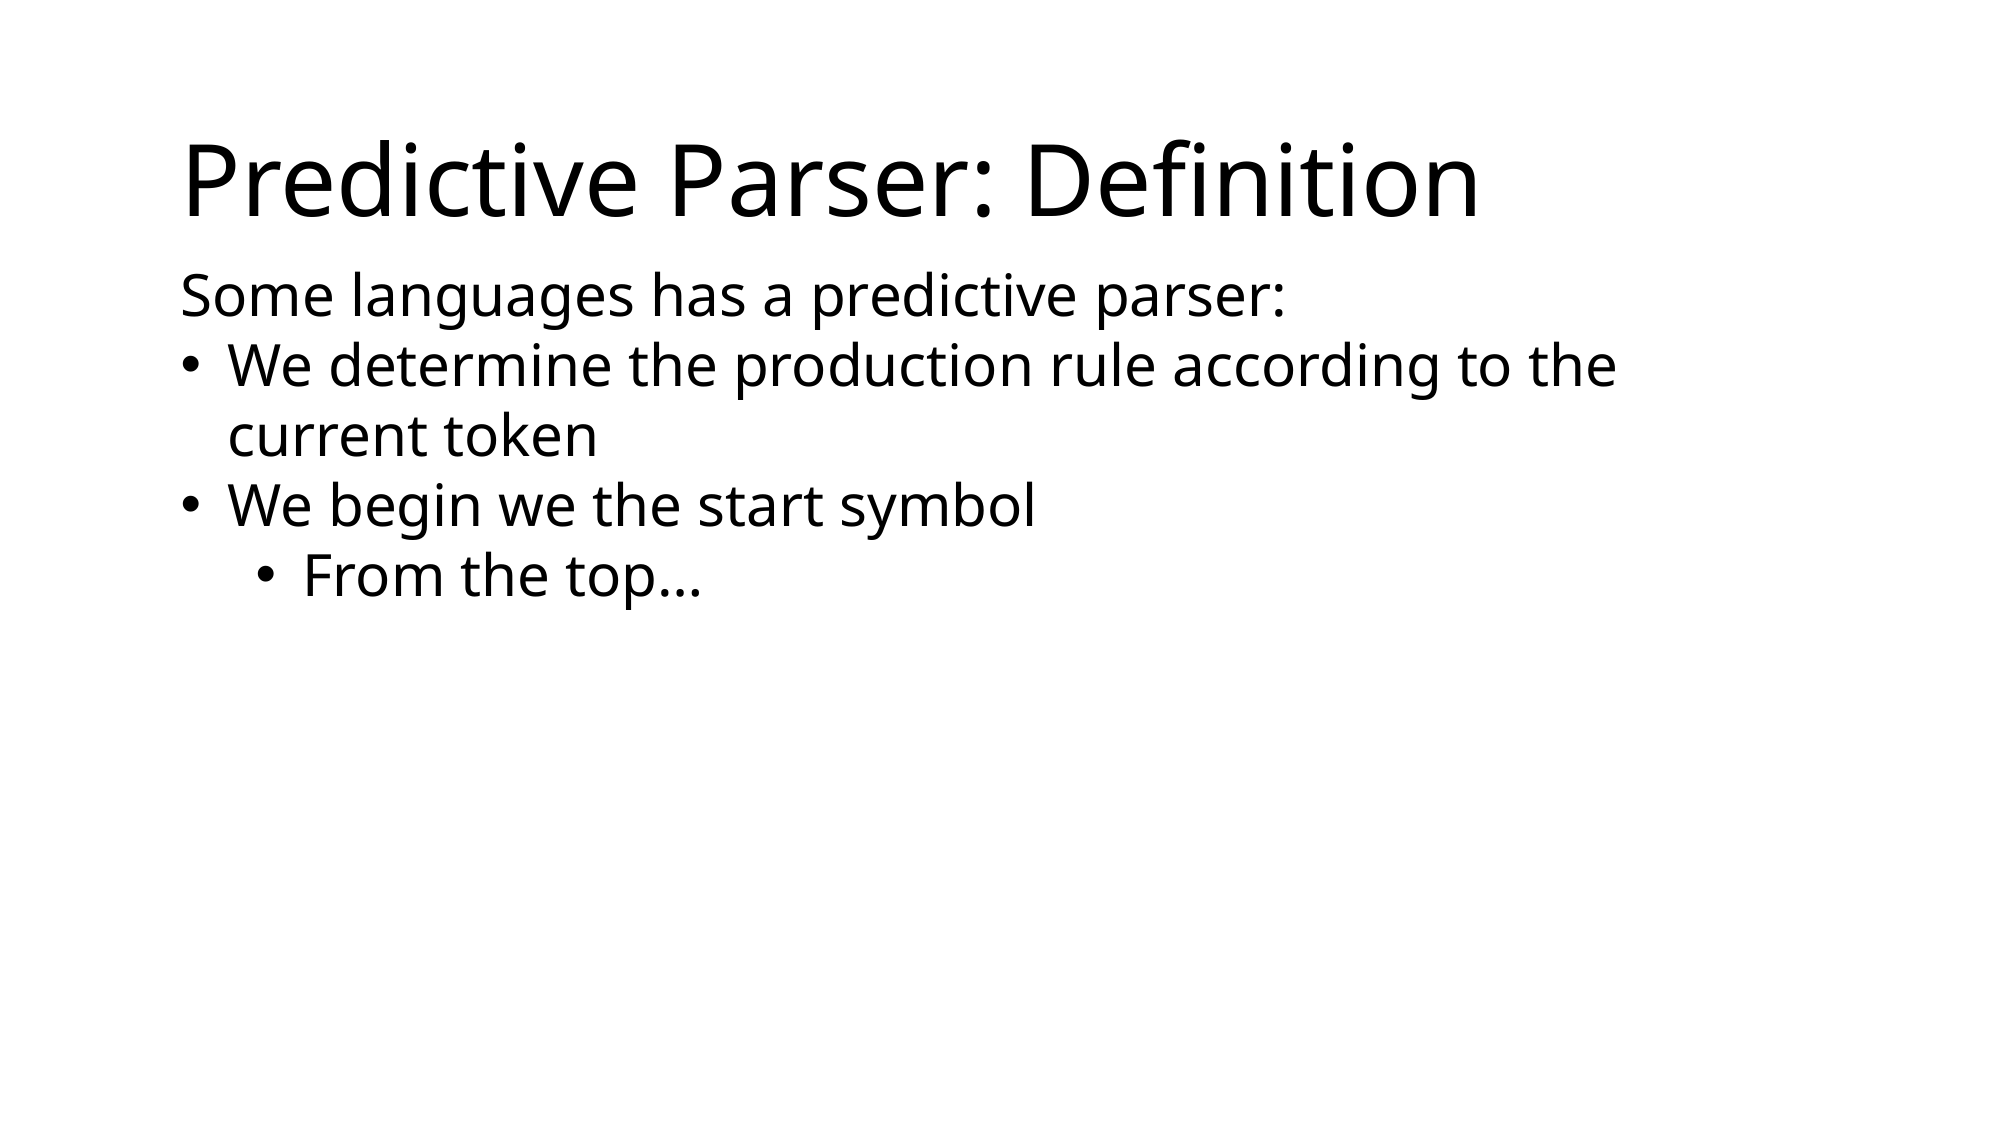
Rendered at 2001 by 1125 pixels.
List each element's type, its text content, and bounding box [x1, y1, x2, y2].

text_box Predictive Parser: Definition [165, 109, 1829, 245]
text_box Some languages has a predictive parser: We determine the production rule according to the current token We begin we the start symbol From the top… [165, 250, 1829, 616]
